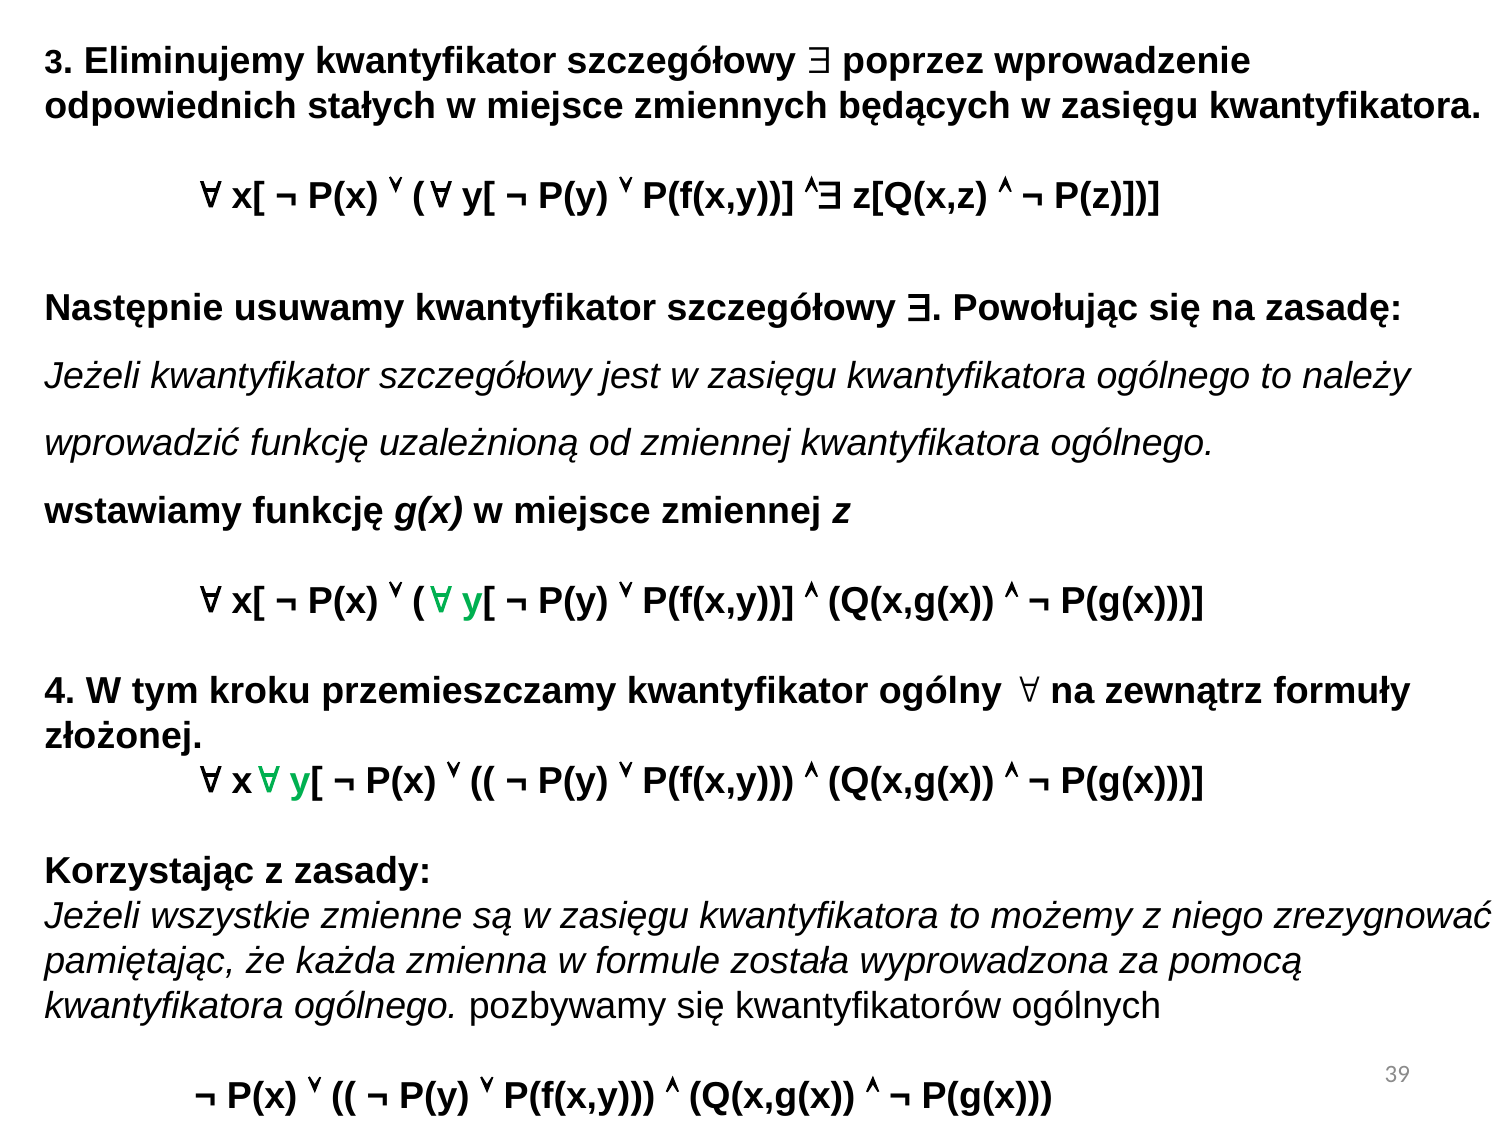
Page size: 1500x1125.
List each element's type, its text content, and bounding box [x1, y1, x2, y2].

text_box 3. Eliminujemy kwantyfikator szczegółowy  poprzez wprowadzenie odpowiednich stałych w miejsce zmiennych będących w zasięgu kwantyfikatora.  x[ ¬ P(x)  ( y[ ¬ P(y)  P(f(x,y))]  z[Q(x,z)  ¬ P(z)])] Następnie usuwamy kwantyfikator szczegółowy . Powołując się na zasadę: Jeżeli kwantyfikator szczegółowy jest w zasięgu kwantyfikatora ogólnego to należy wprowadzić funkcję uzależnioną od zmiennej kwantyfikatora ogólnego. wstawiamy funkcję g(x) w miejsce zmiennej z  x[ ¬ P(x)  ( y[ ¬ P(y)  P(f(x,y))]  (Q(x,g(x))  ¬ P(g(x)))] 4. W tym kroku przemieszczamy kwantyfikator ogólny  na zewnątrz formuły złożonej.  x y[ ¬ P(x)  (( ¬ P(y)  P(f(x,y)))  (Q(x,g(x))  ¬ P(g(x)))] Korzystając z zasady: Jeżeli wszystkie zmienne są w zasięgu kwantyfikatora to możemy z niego zrezygnować pamiętając, że każda zmienna w formule została wyprowadzona za pomocą kwantyfikatora ogólnego. pozbywamy się kwantyfikatorów ogólnych ¬ P(x)  (( ¬ P(y)  P(f(x,y)))  (Q(x,g(x))  ¬ P(g(x))) [29, 28, 1500, 1123]
slide_number 39 [1074, 1042, 1425, 1103]
